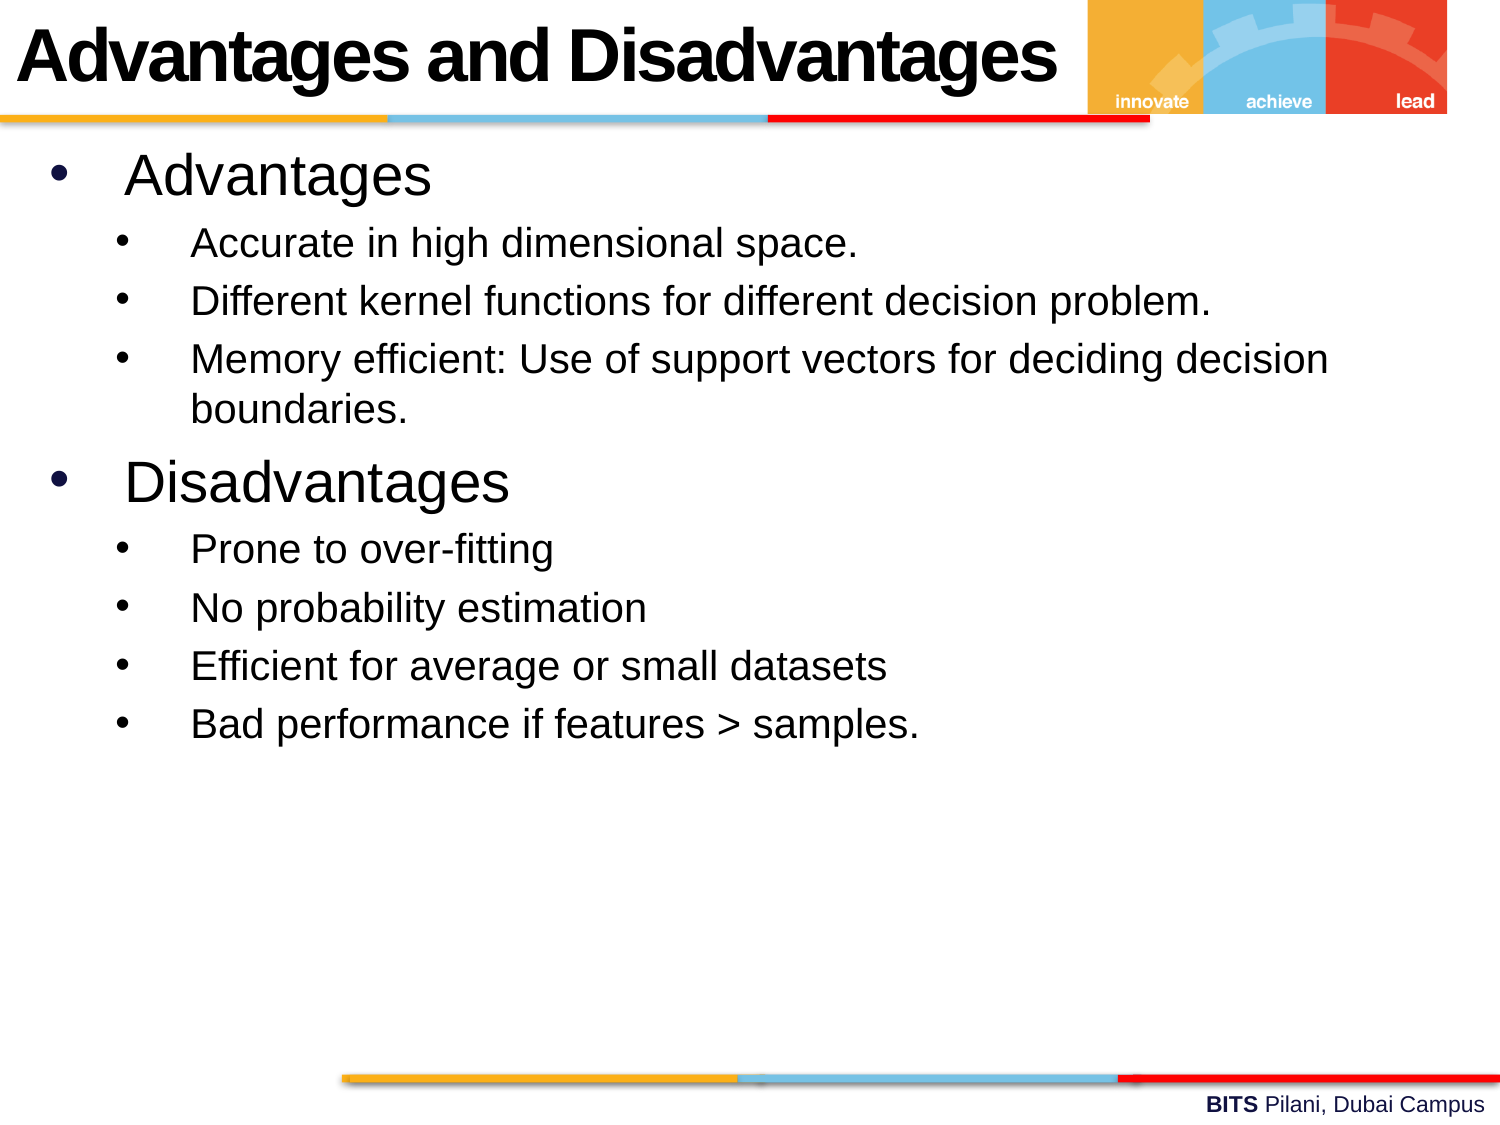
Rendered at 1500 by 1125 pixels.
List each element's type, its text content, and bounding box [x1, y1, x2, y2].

list Advantages and Disadvantages [0, 29, 1091, 89]
picture [1087, 0, 1448, 114]
list Advantages Accurate in high dimensional space. Different kernel functions for different decision problem. Memory efficient: Use of support vectors for deciding decision boundaries. Disadvantages Prone to over-fitting No probability estimation Efficient for average or small datasets Bad performance if features > samples. [34, 129, 1475, 1066]
